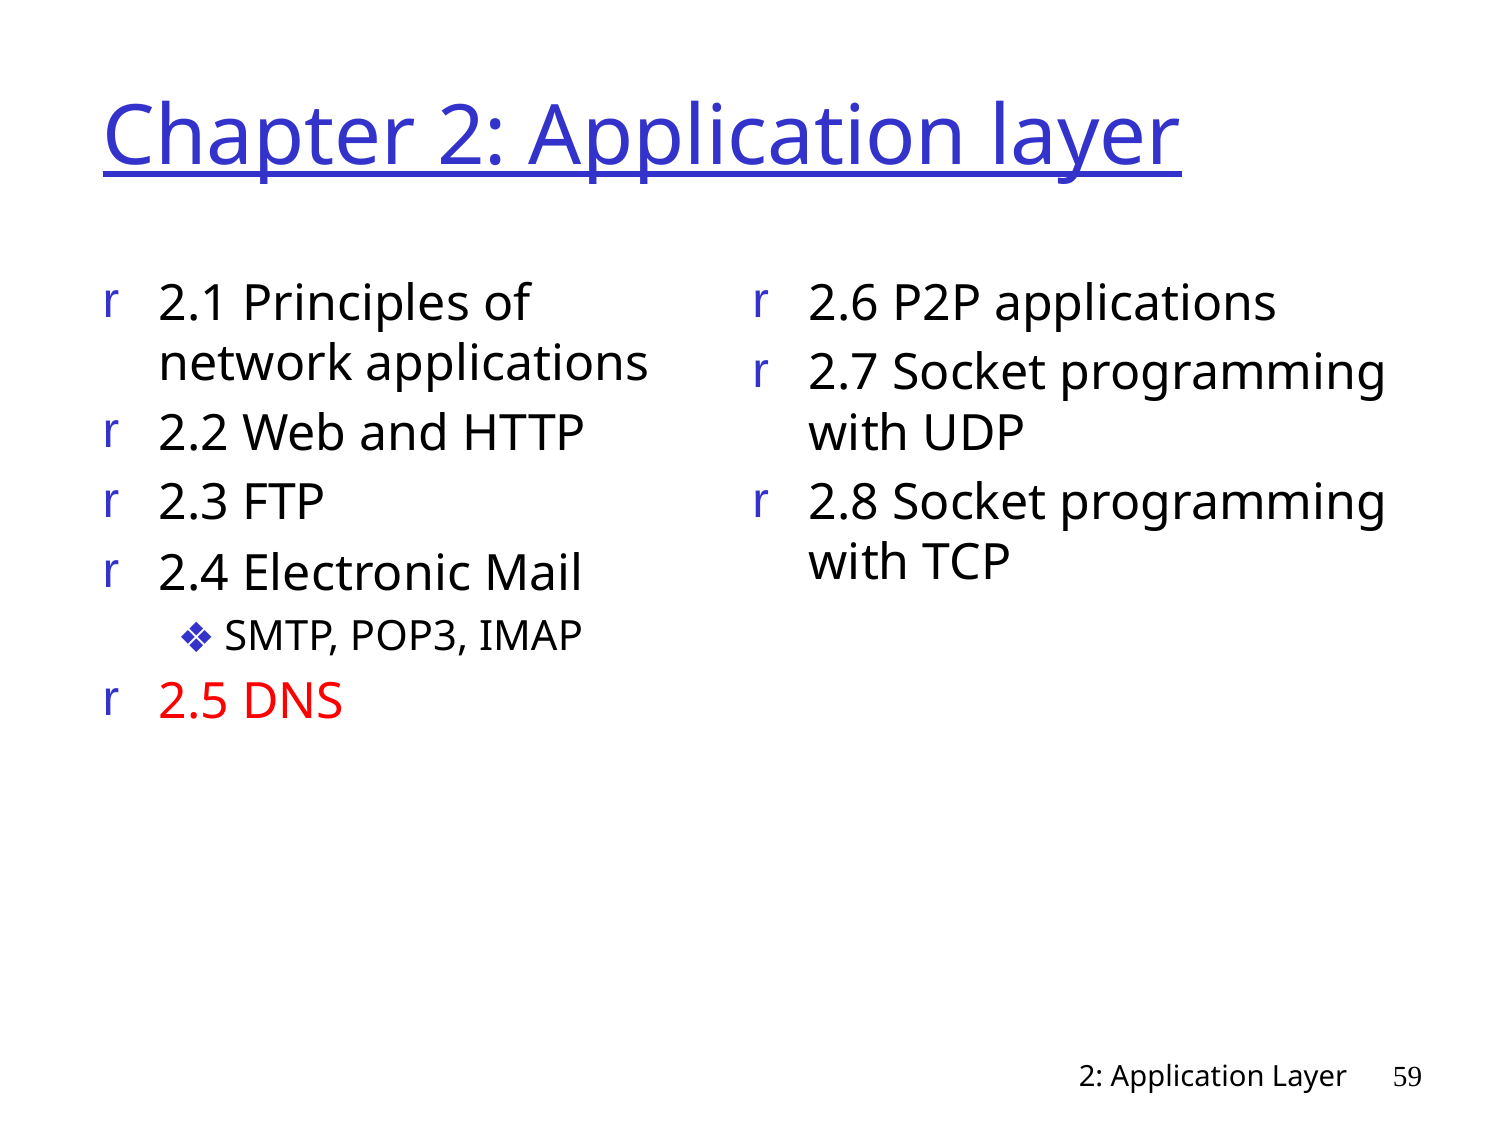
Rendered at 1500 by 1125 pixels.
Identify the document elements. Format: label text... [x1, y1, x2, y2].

list 2.1 Principles of network applications 2.2 Web and HTTP 2.3 FTP 2.4 Electronic Mail SMTP, POP3, IMAP 2.5 DNS [87, 262, 713, 1025]
slide_number ‹#› [1362, 1050, 1438, 1125]
title Chapter 2: Application layer [87, 37, 1363, 225]
list 2.6 P2P applications 2.7 Socket programming with UDP 2.8 Socket programming with TCP [737, 262, 1403, 1025]
footer 2: Application Layer [887, 1050, 1362, 1125]
